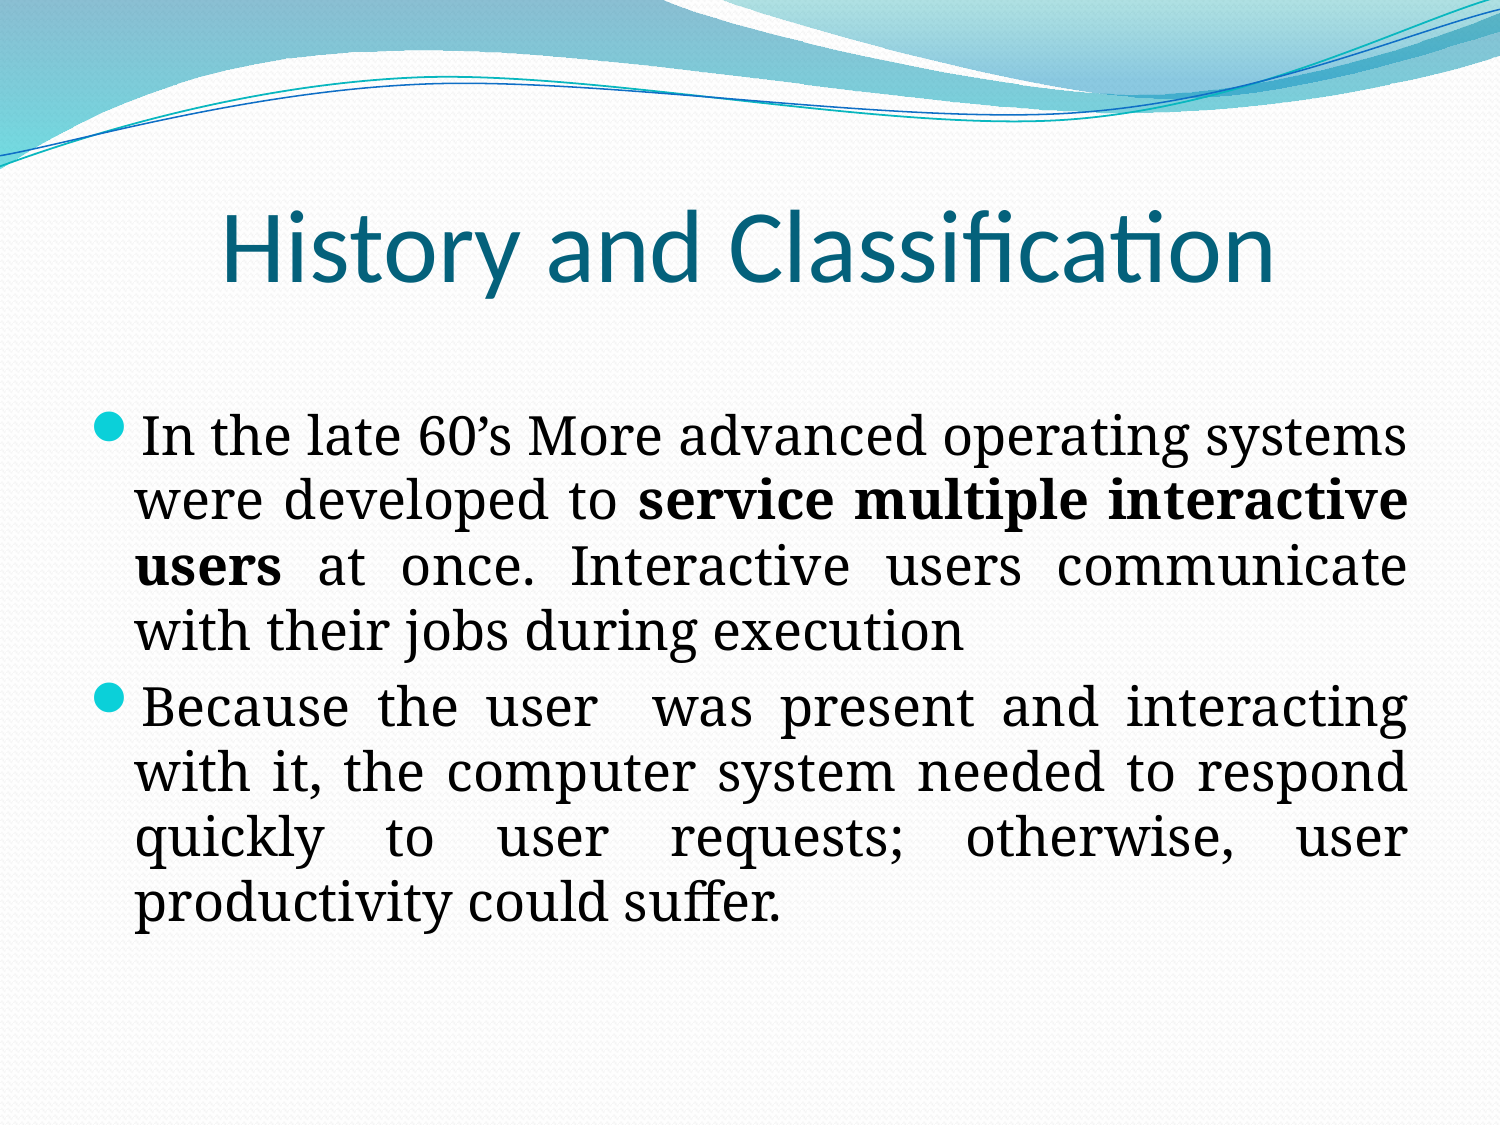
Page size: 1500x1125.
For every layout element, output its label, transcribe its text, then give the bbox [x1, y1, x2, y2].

title History and Classification [75, 115, 1425, 303]
list In the late 60’s More advanced operating systems were developed to service multiple interactive users at once. Interactive users communicate with their jobs during execution Because the user was present and interacting with it, the computer system needed to respond quickly to user requests; otherwise, user productivity could suffer. [75, 317, 1425, 1038]
